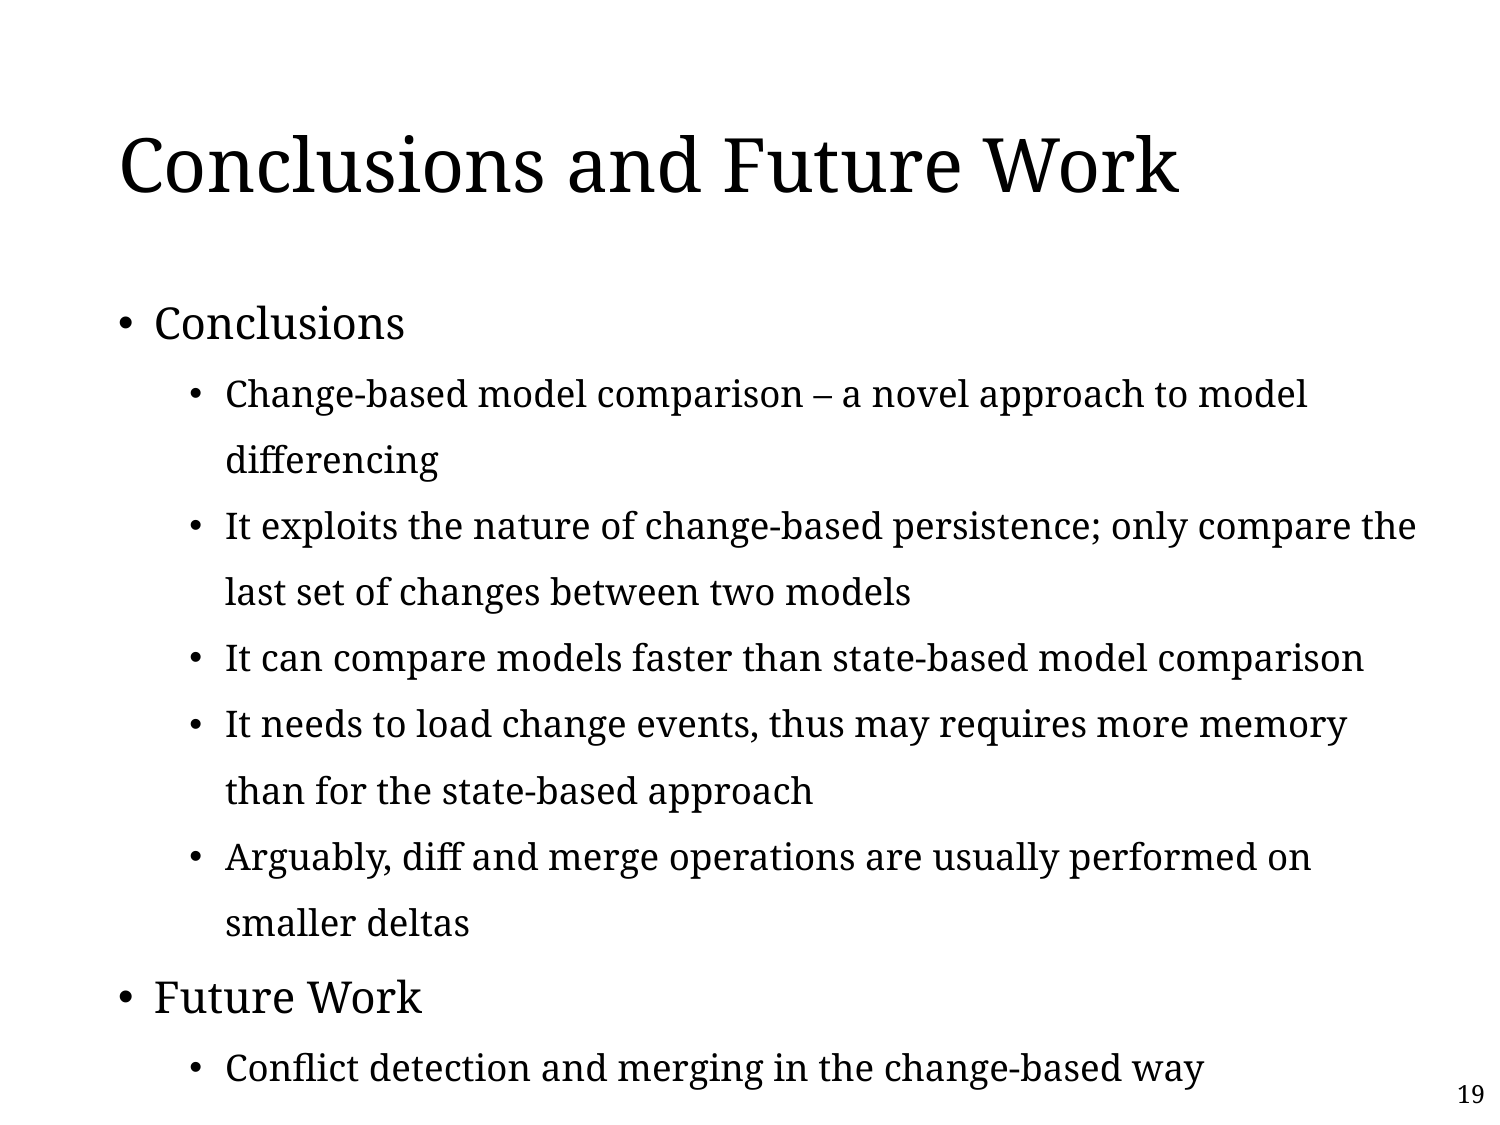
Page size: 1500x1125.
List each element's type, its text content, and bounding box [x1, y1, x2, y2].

title Conclusions and Future Work [103, 59, 1397, 262]
slide_number 19 [1162, 1065, 1500, 1125]
list Conclusions Change-based model comparison – a novel approach to model differencing It exploits the nature of change-based persistence; only compare the last set of changes between two models It can compare models faster than state-based model comparison It needs to load change events, thus may requires more memory than for the state-based approach Arguably, diﬀ and merge operations are usually performed on smaller deltas Future Work Conflict detection and merging in the change-based way [103, 262, 1451, 1102]
